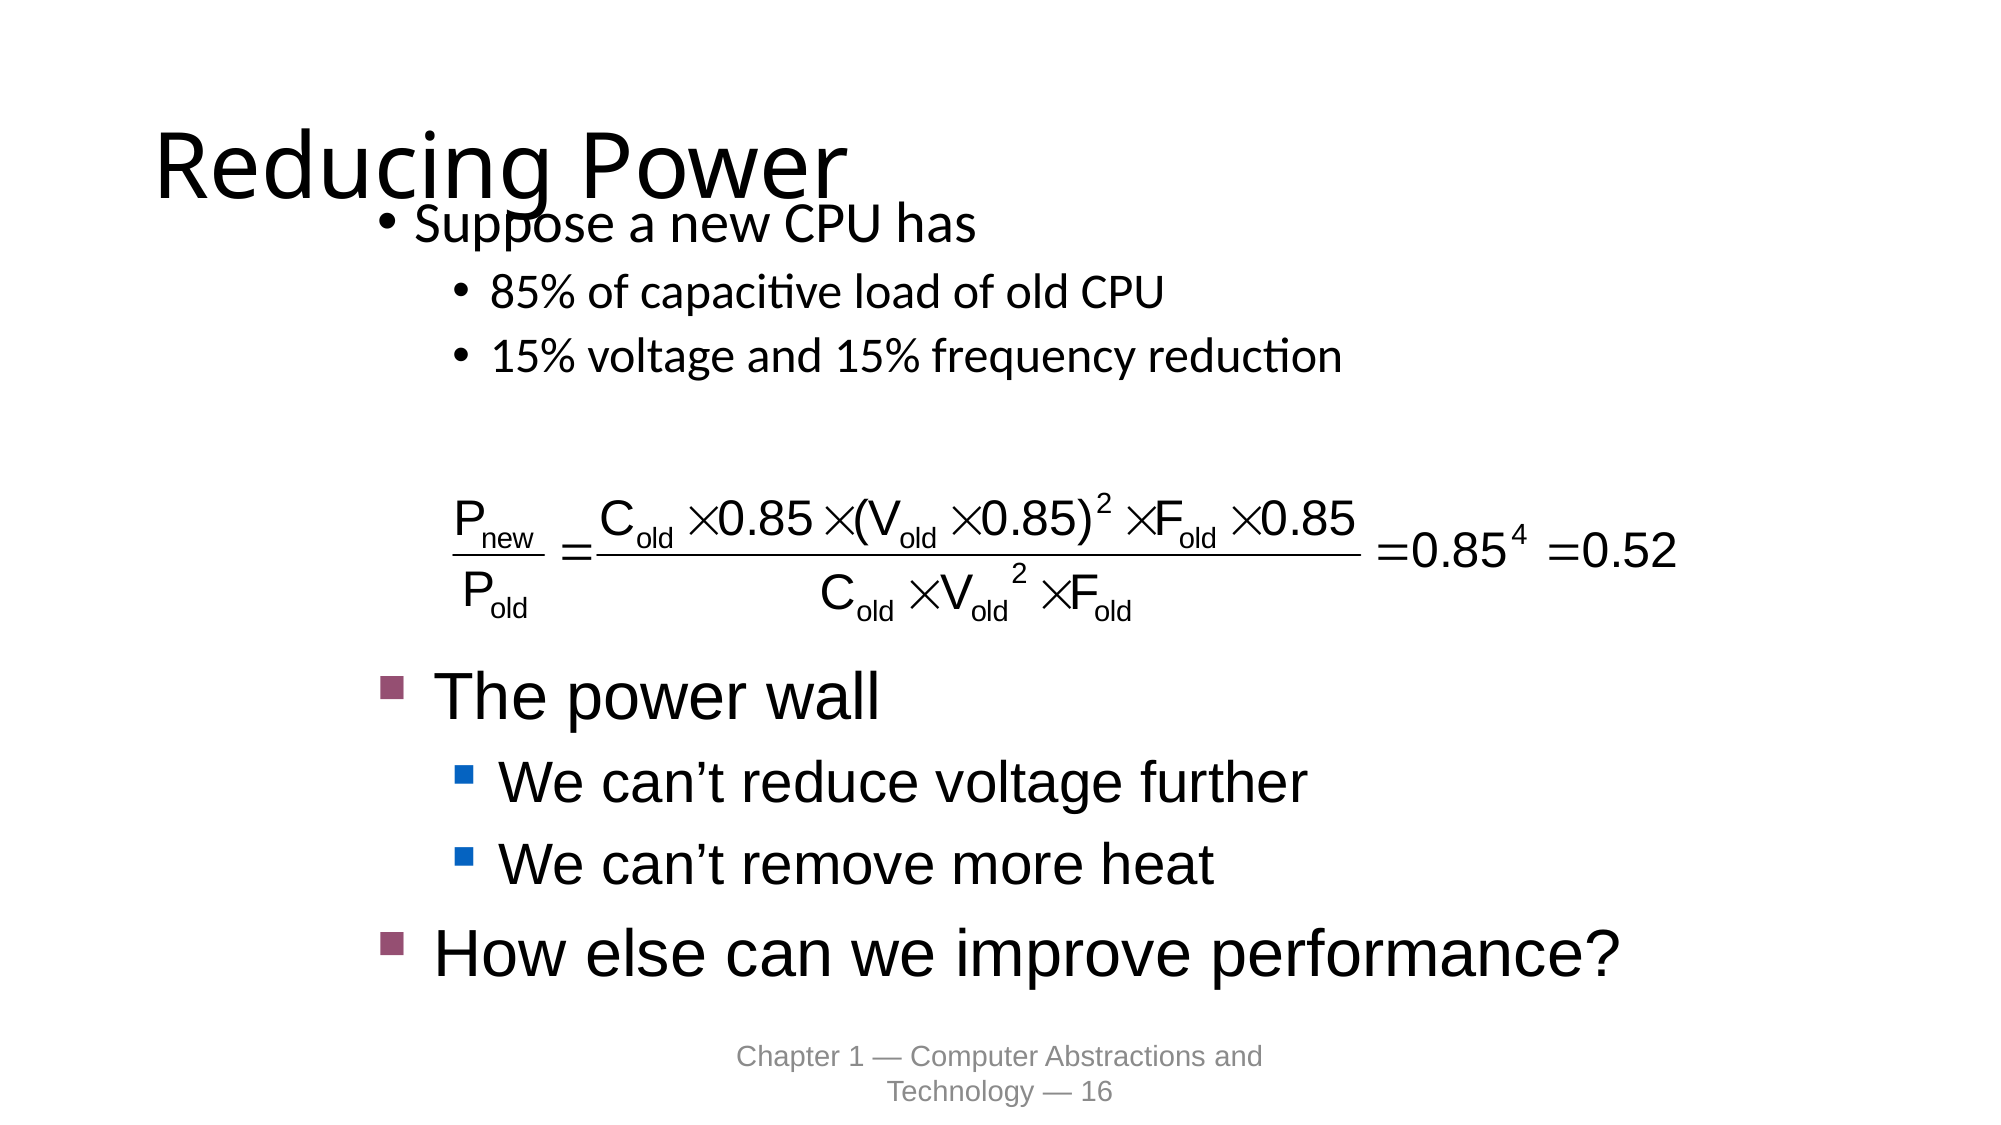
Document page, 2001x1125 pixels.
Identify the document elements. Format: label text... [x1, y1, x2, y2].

title Reducing Power [137, 59, 1863, 278]
footer Chapter 1 — Computer Abstractions and Technology — 16 [662, 1042, 1338, 1103]
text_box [444, 479, 1686, 634]
text_box The power wall We can’t reduce voltage further We can’t remove more heat How else can we improve performance? [362, 645, 1719, 1000]
list Suppose a new CPU has 85% of capacitive load of old CPU 15% voltage and 15% frequency reduction [362, 184, 1719, 468]
